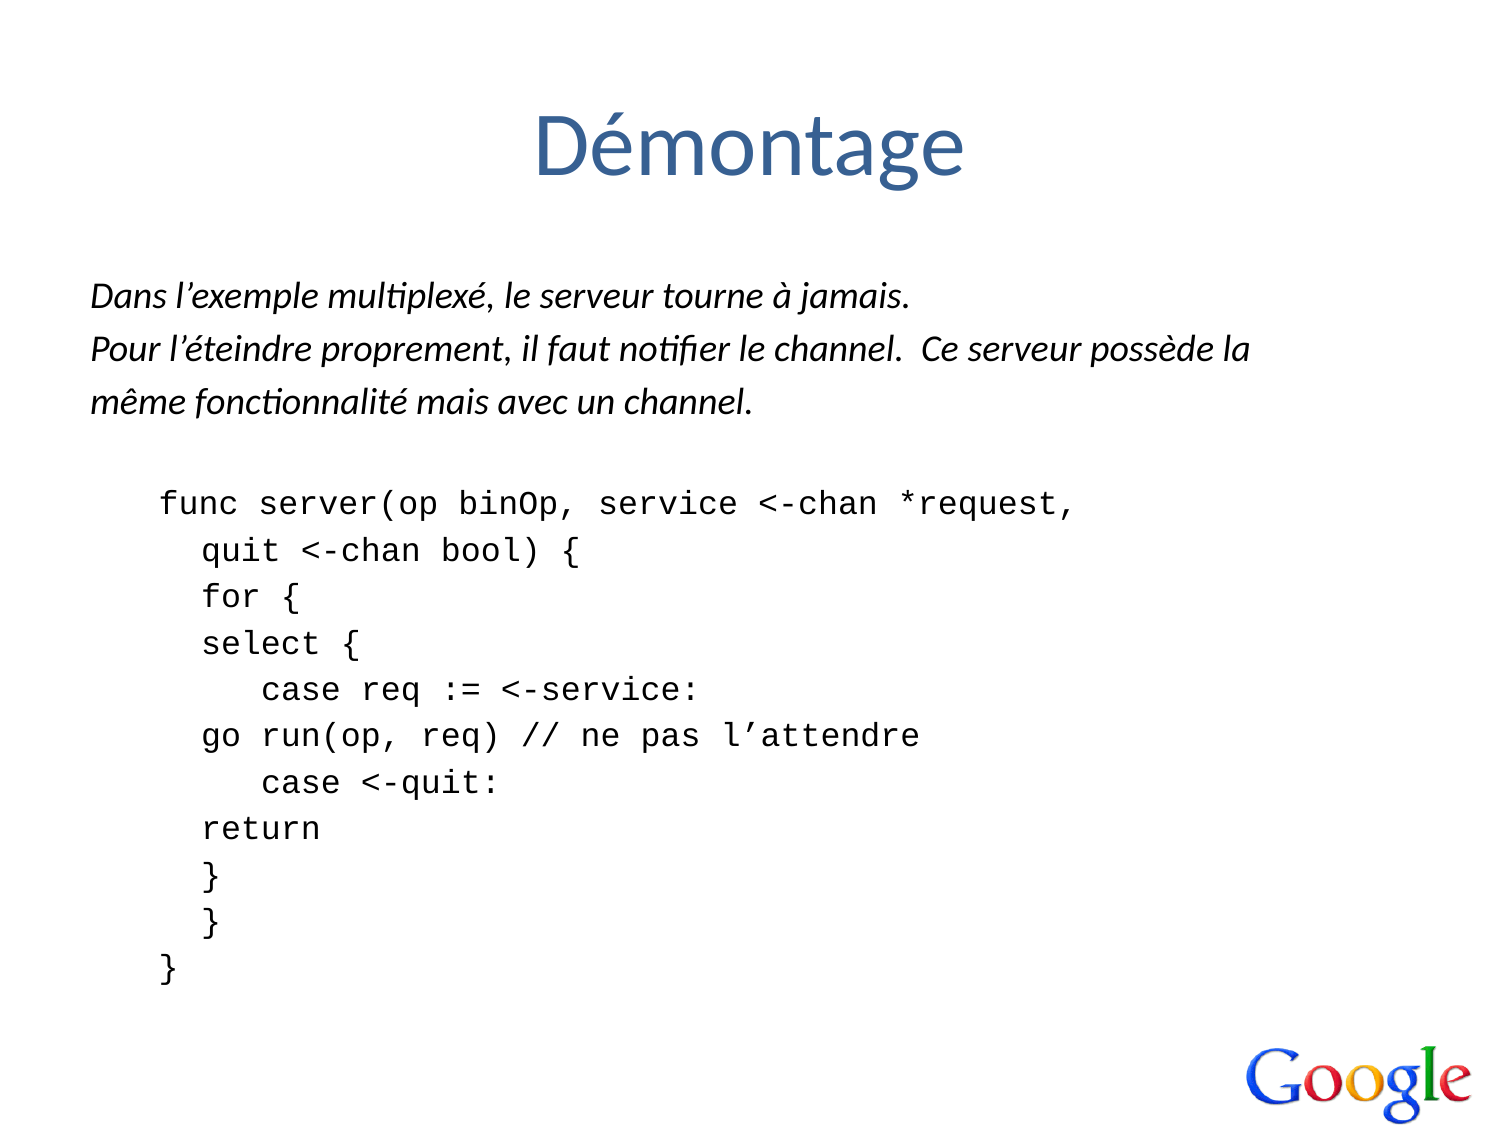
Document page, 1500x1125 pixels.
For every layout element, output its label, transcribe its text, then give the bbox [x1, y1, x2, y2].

title Démontage [75, 45, 1425, 233]
list Dans l’exemple multiplexé, le serveur tourne à jamais. Pour l’éteindre proprement, il faut notifier le channel. Ce serveur possède la même fonctionnalité mais avec un channel. func server(op binOp, service <-chan *request, quit <-chan bool) { for { select { case req := <-service: go run(op, req) // ne pas l’attendre case <-quit: return } } } [75, 262, 1425, 1005]
picture [1246, 1046, 1473, 1125]
